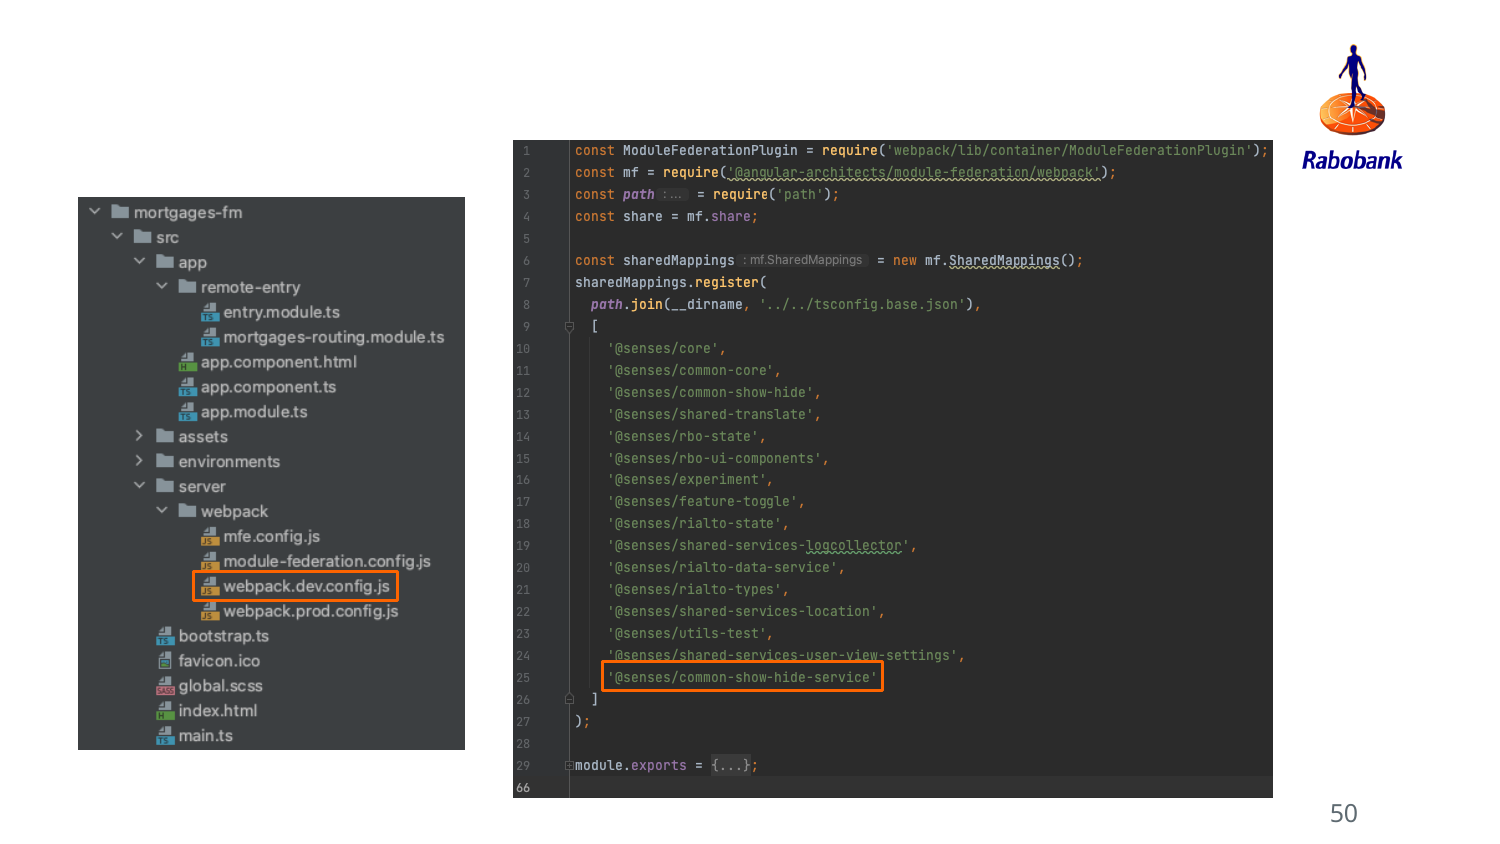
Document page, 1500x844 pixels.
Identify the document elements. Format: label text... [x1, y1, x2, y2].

slide_number 50 [1252, 797, 1359, 832]
picture [512, 140, 1273, 798]
picture [1302, 44, 1403, 169]
picture [77, 197, 465, 750]
